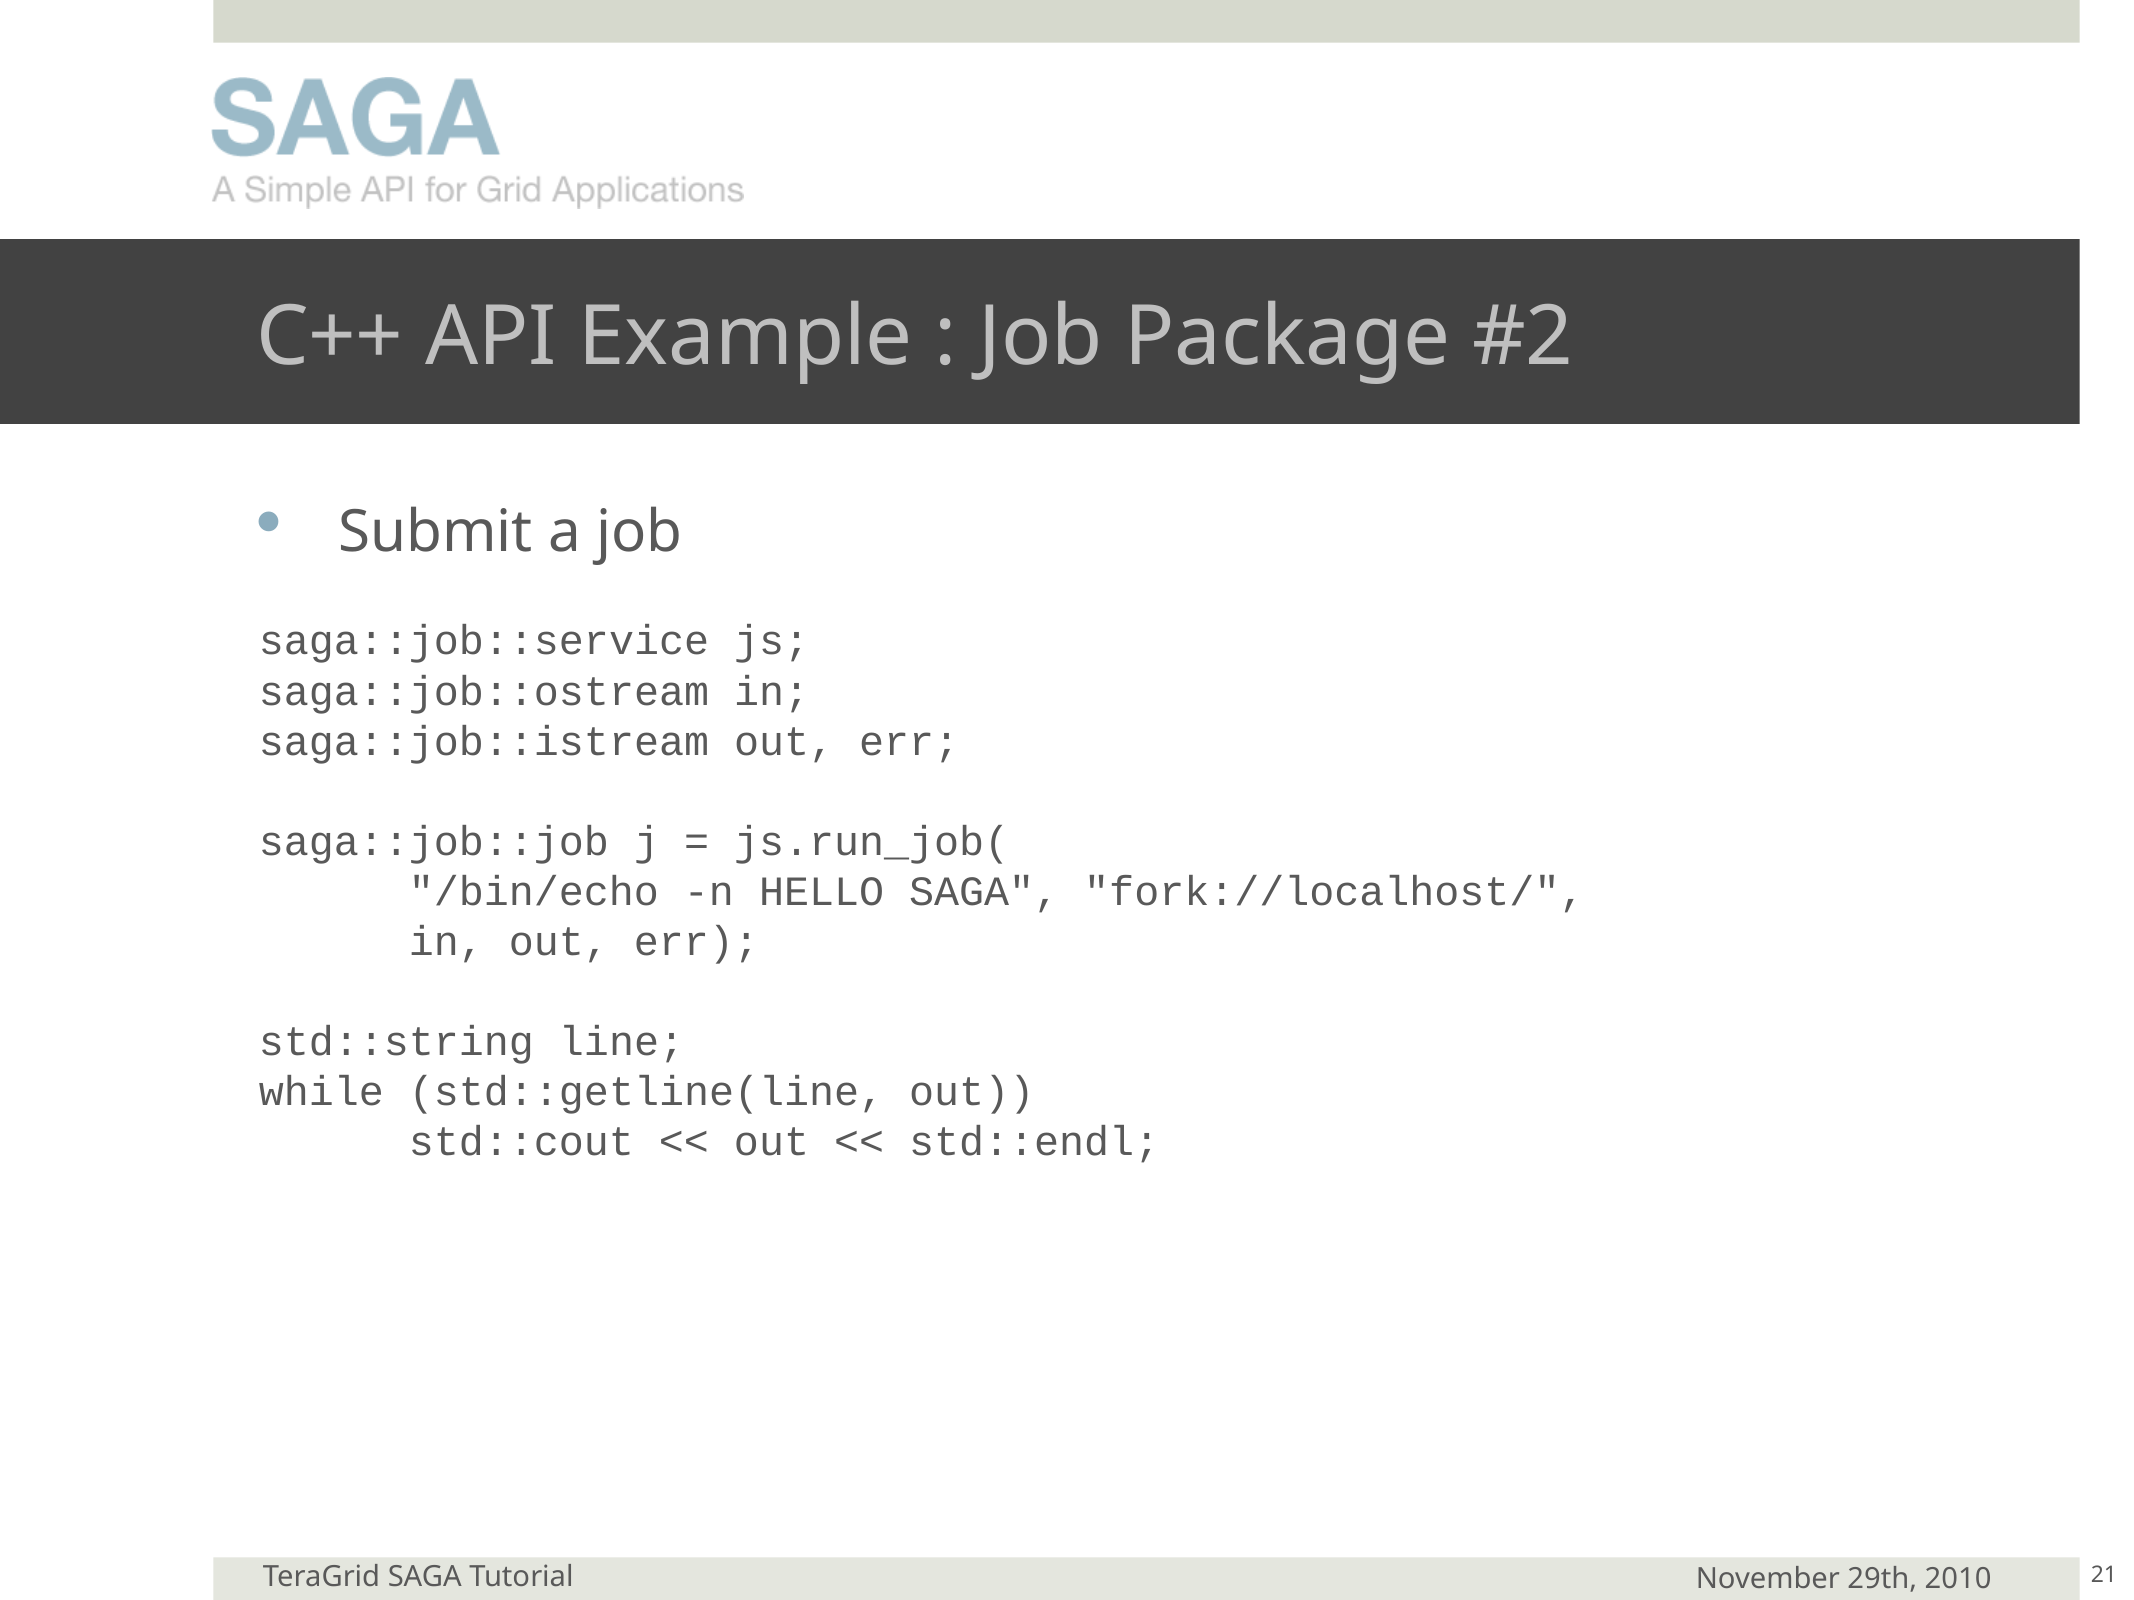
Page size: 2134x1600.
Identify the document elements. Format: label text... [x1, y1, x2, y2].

picture [211, 77, 744, 209]
list Submit a job saga::job::service js; saga::job::ostream in; saga::job::istream out, err; saga::job::job j = js.run_job( "/bin/echo -n HELLO SAGA", "fork://localhost/", in, out, err); std::string line; while (std::getline(line, out)) std::cout << out << std::endl; [237, 482, 2036, 1462]
footer TeraGrid SAGA Tutorial [241, 1542, 918, 1600]
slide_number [1515, 1542, 2014, 1600]
title C++ API Example : Job Package #2 [0, 239, 2080, 424]
slide_number 21 [2050, 1532, 2134, 1600]
